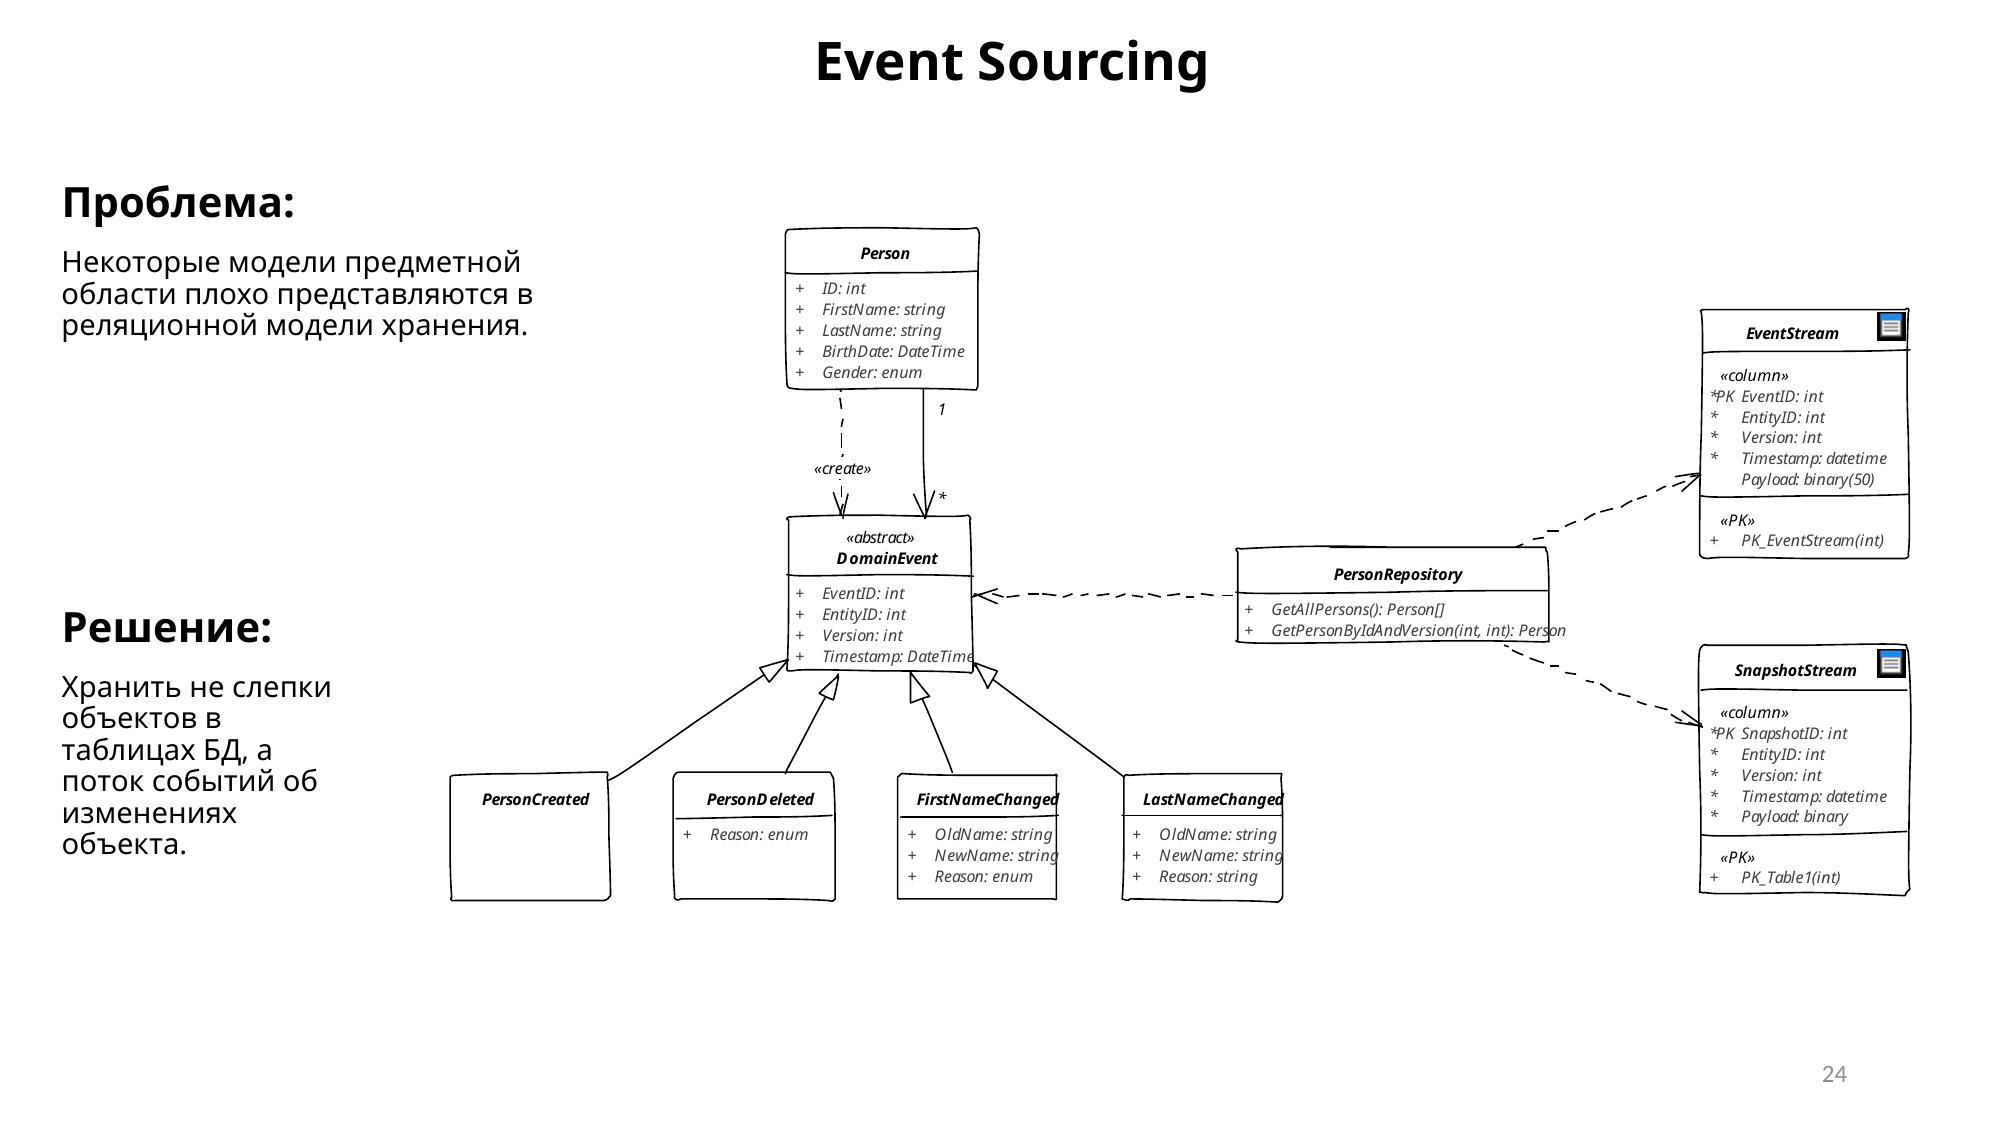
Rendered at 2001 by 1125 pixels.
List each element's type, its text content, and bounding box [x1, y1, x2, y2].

text_box Решение: [46, 592, 379, 665]
title Event Sourcing [46, 27, 1979, 100]
text_box Некоторые модели предметной области плохо представляются в реляционной модели хранения. [46, 239, 425, 583]
picture [425, 203, 1934, 943]
slide_number 24 [1412, 1042, 1863, 1103]
text_box Проблема: [46, 167, 379, 239]
text_box Хранить не слепки объектов в таблицах БД, а поток событий об изменениях объекта. [46, 665, 379, 1098]
